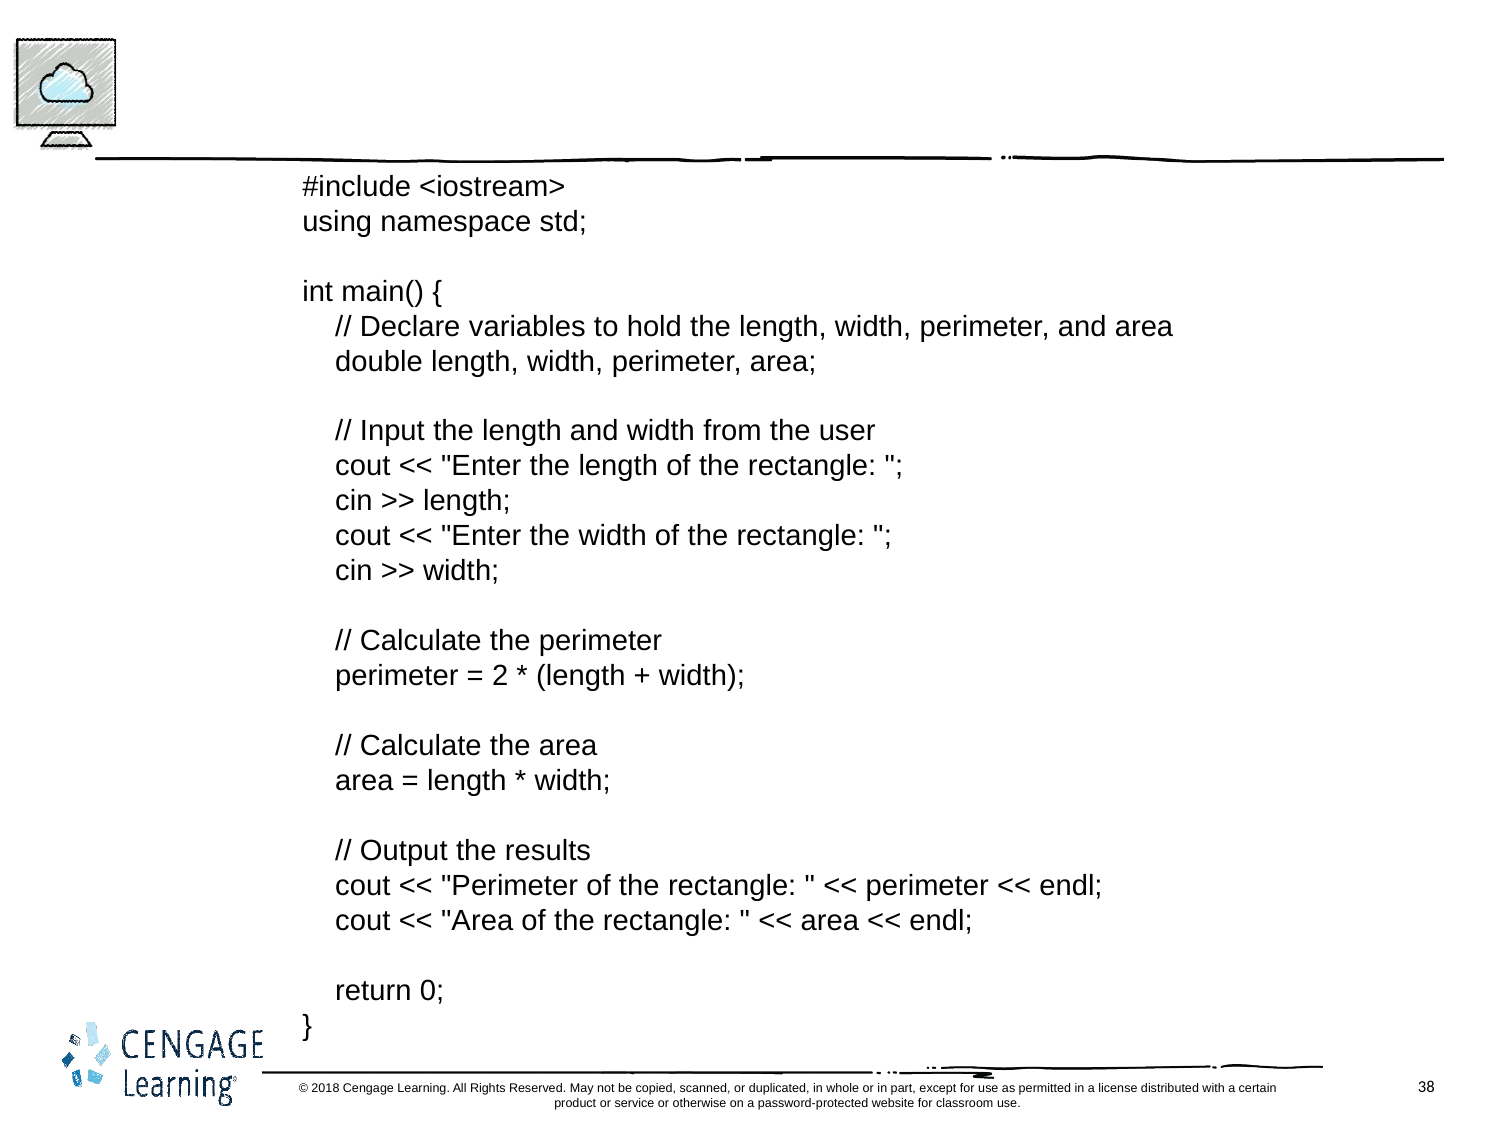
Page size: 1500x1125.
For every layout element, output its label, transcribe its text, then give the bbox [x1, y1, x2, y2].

picture [13, 36, 117, 151]
picture [95, 155, 1444, 163]
text_box #include <iostream> using namespace std; int main() { // Declare variables to hold the length, width, perimeter, and area double length, width, perimeter, area; // Input the length and width from the user cout << "Enter the length of the rectangle: "; cin >> length; cout << "Enter the width of the rectangle: "; cin >> width; // Calculate the perimeter perimeter = 2 * (length + width); // Calculate the area area = length * width; // Output the results cout << "Perimeter of the rectangle: " << perimeter << endl; cout << "Area of the rectangle: " << area << endl; return 0; } [287, 159, 1356, 1049]
picture [62, 1022, 1323, 1106]
